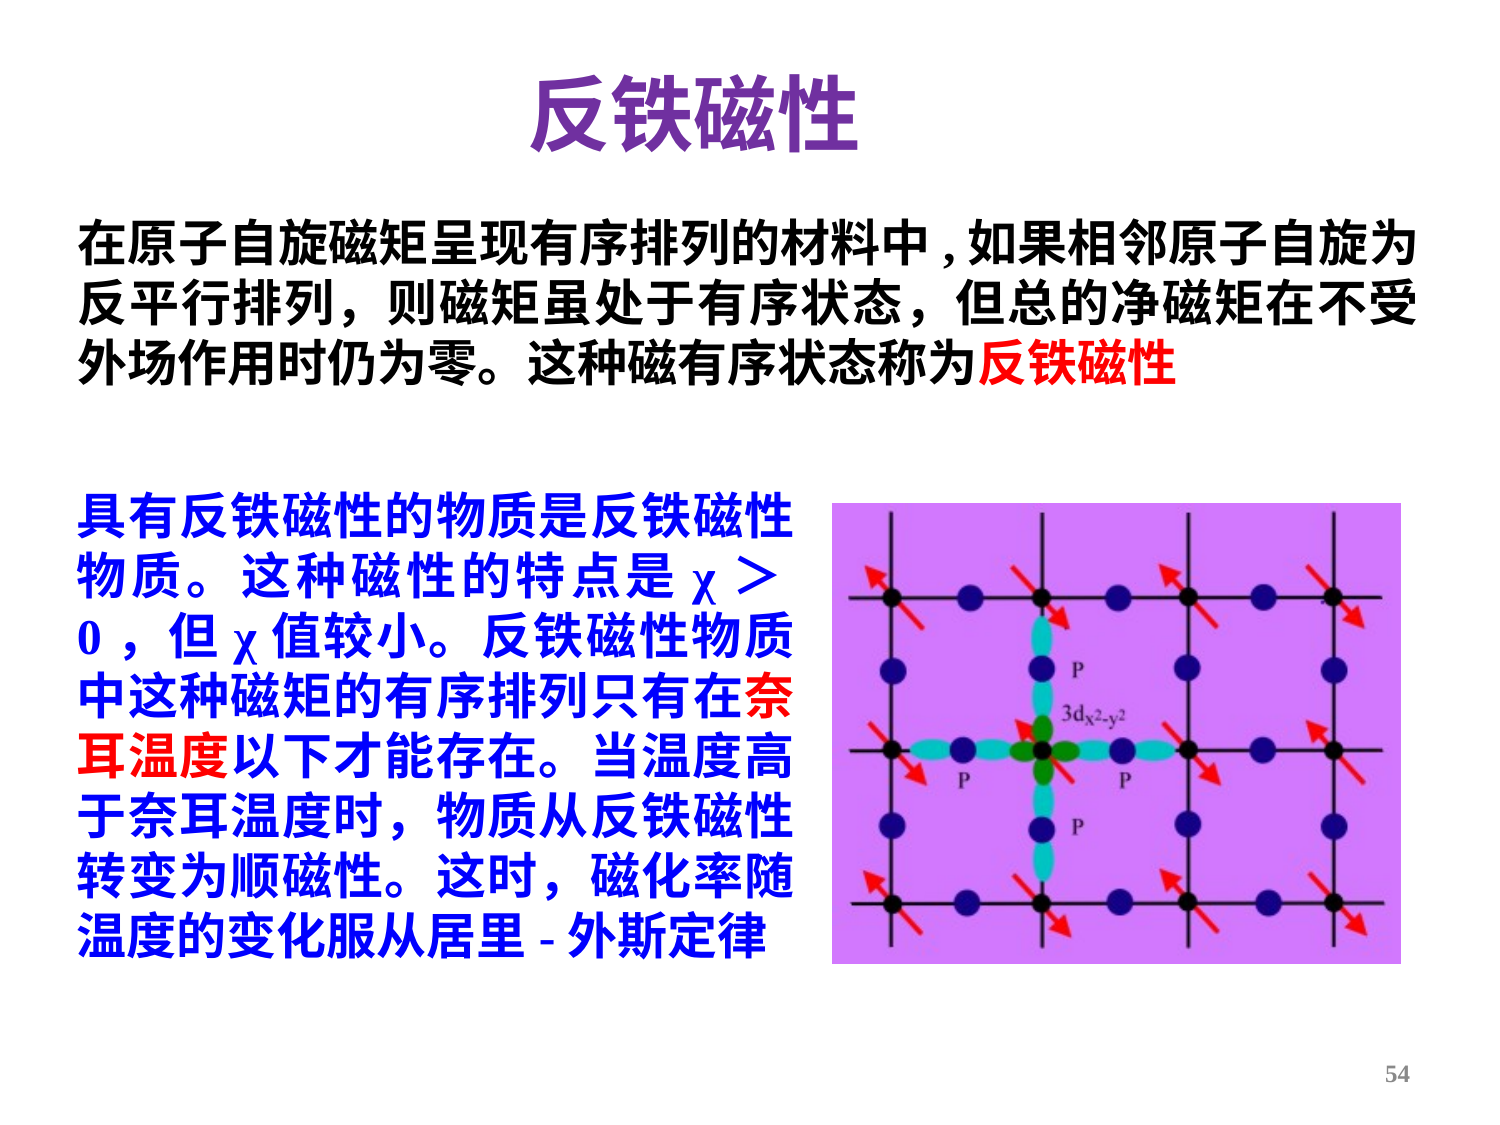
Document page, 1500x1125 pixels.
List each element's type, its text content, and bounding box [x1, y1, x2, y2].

text_box 在原子自旋磁矩呈现有序排列的材料中,如果相邻原子自旋为反平行排列，则磁矩虽处于有序状态，但总的净磁矩在不受外场作用时仍为零。这种磁有序状态称为反铁磁性 [63, 204, 1434, 399]
slide_number 54 [1074, 1042, 1425, 1103]
picture [832, 503, 1401, 964]
text_box 反铁磁性 [512, 54, 988, 170]
text_box 具有反铁磁性的物质是反铁磁性物质。这种磁性的特点是χ＞0，但χ值较小。反铁磁性物质中这种磁矩的有序排列只有在奈耳温度以下才能存在。当温度高于奈耳温度时，物质从反铁磁性转变为顺磁性。这时，磁化率随温度的变化服从居里-外斯定律 [62, 477, 810, 973]
